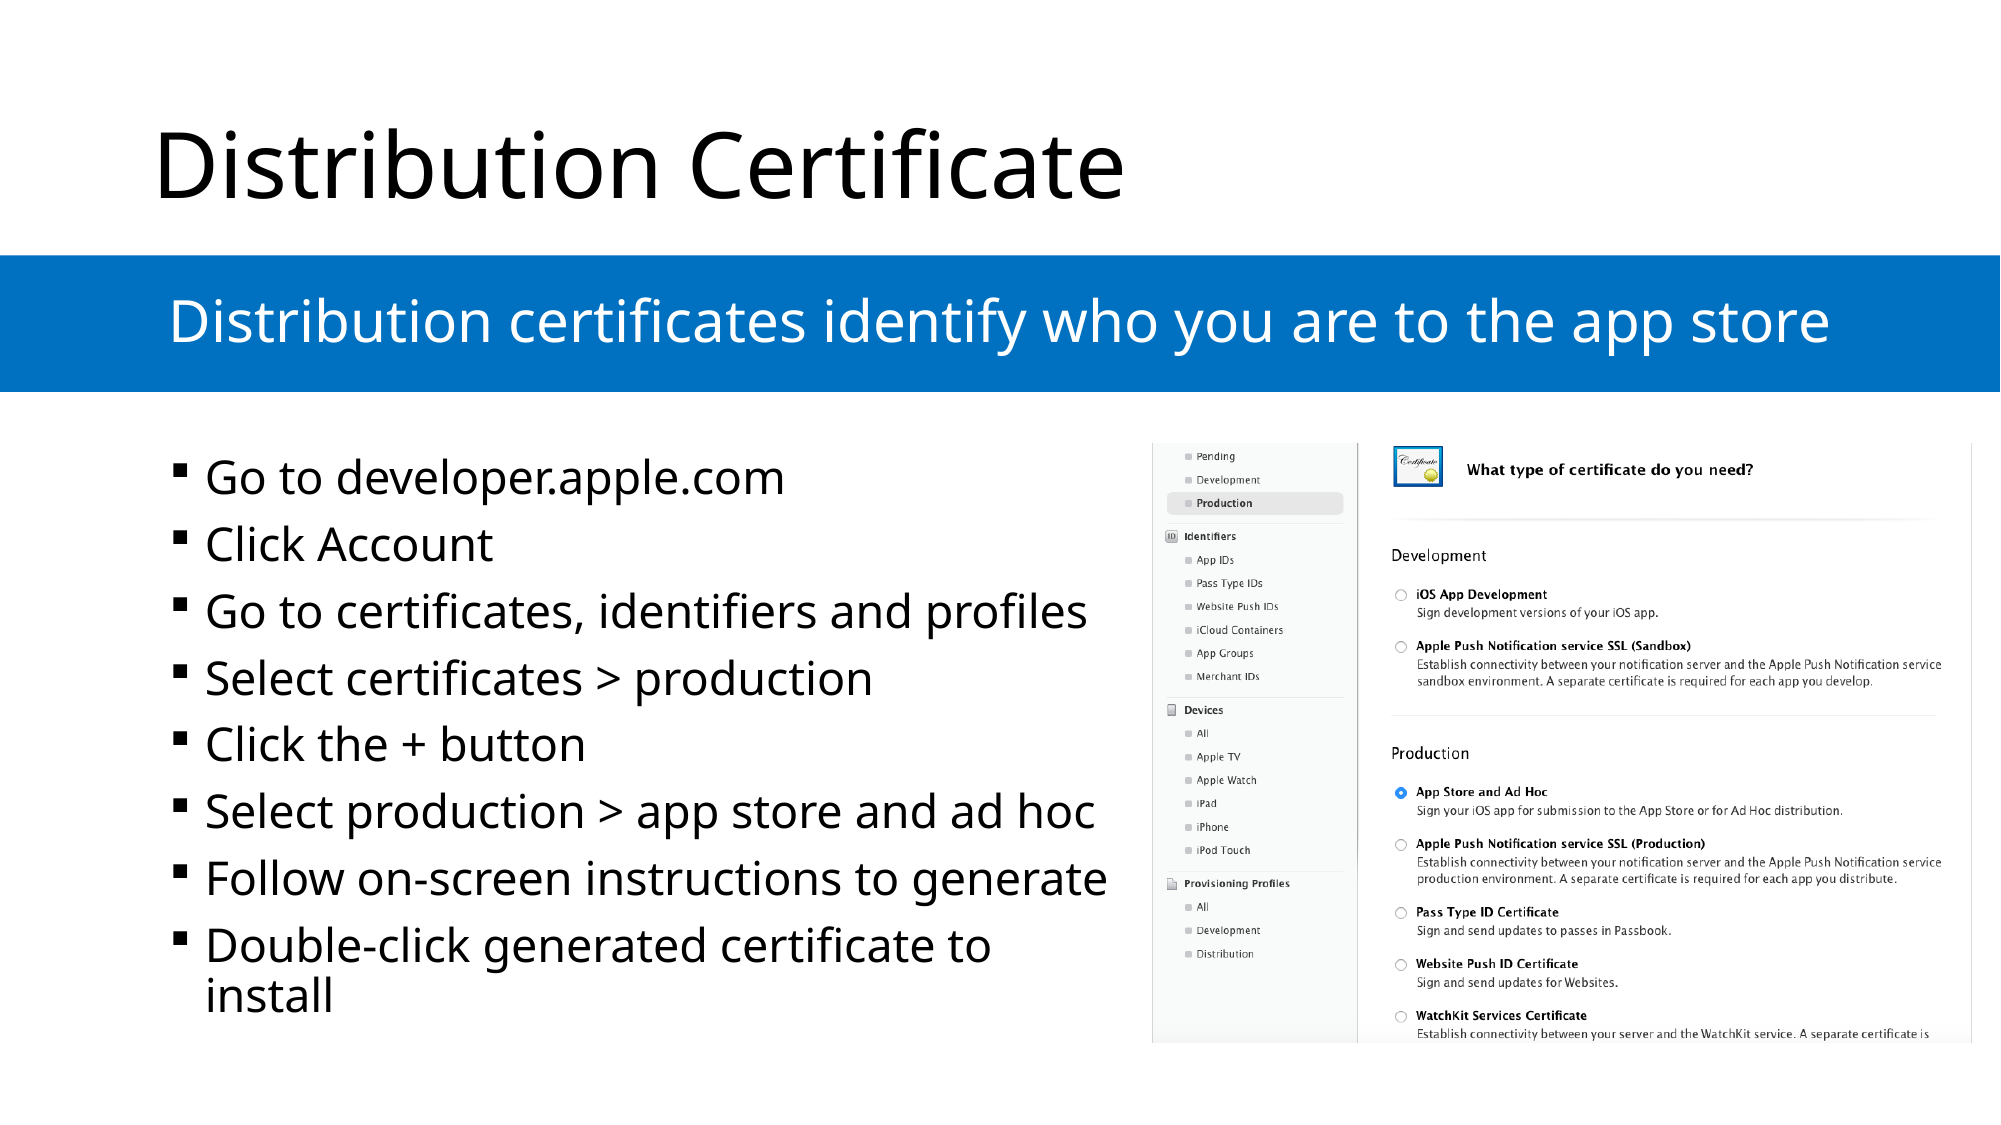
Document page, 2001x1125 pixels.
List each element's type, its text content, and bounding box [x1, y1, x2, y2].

list Go to developer.apple.com Click Account Go to certificates, identifiers and profiles Select certificates > production Click the + button Select production > app store and ad hoc Follow on-screen instructions to generate Double-click generated certificate to install [154, 404, 1150, 1073]
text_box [0, 255, 2000, 392]
title Distribution Certificate [137, 59, 1863, 255]
picture [1151, 443, 1972, 1043]
